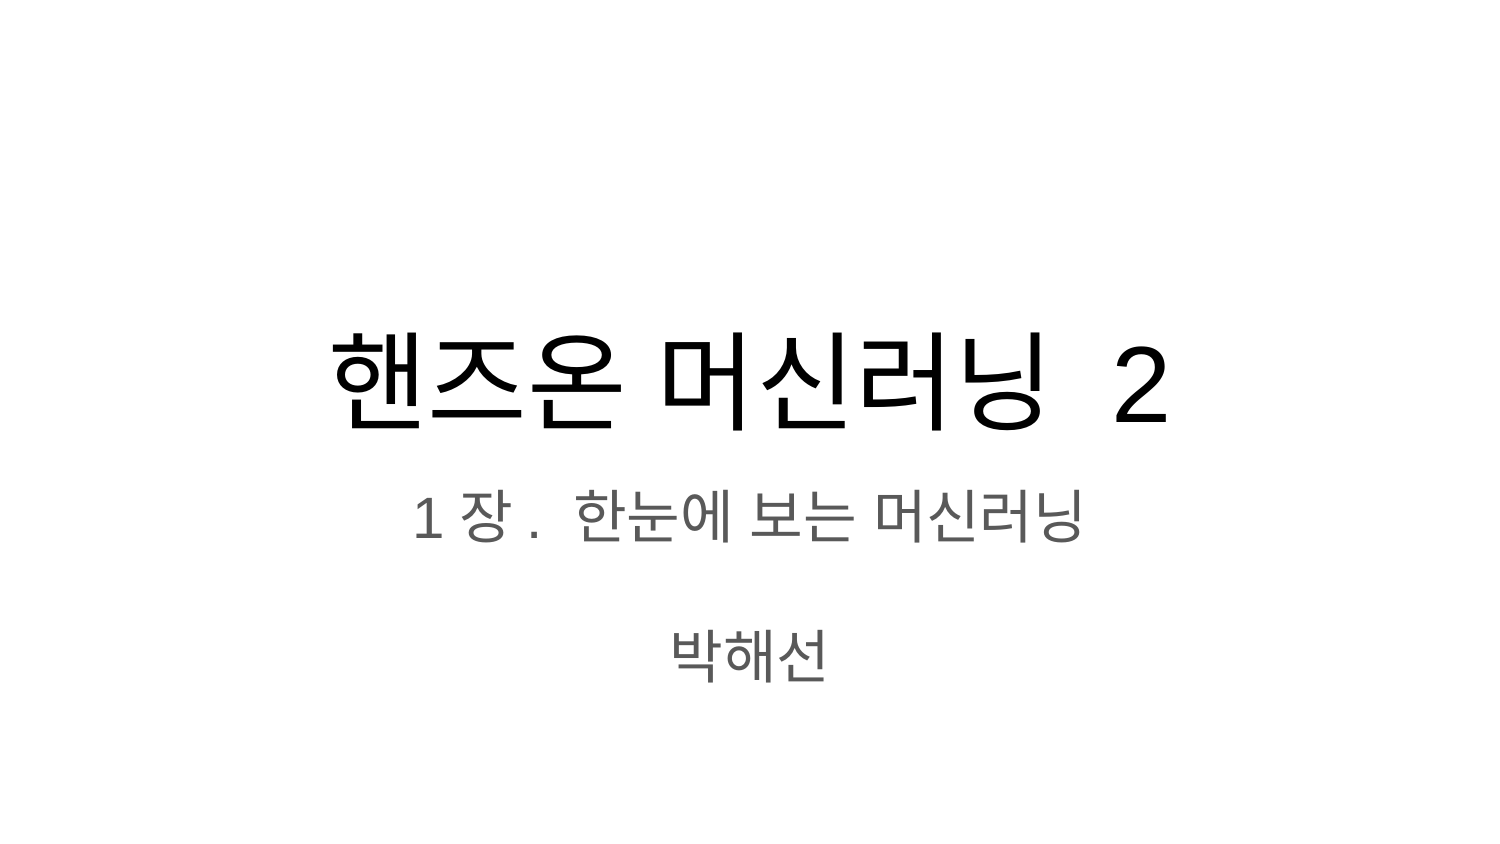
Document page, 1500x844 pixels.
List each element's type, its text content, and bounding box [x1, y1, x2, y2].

title 핸즈온 머신러닝 2 [51, 122, 1449, 459]
subtitle 1장. 한눈에 보는 머신러닝 박해선 [51, 464, 1449, 595]
